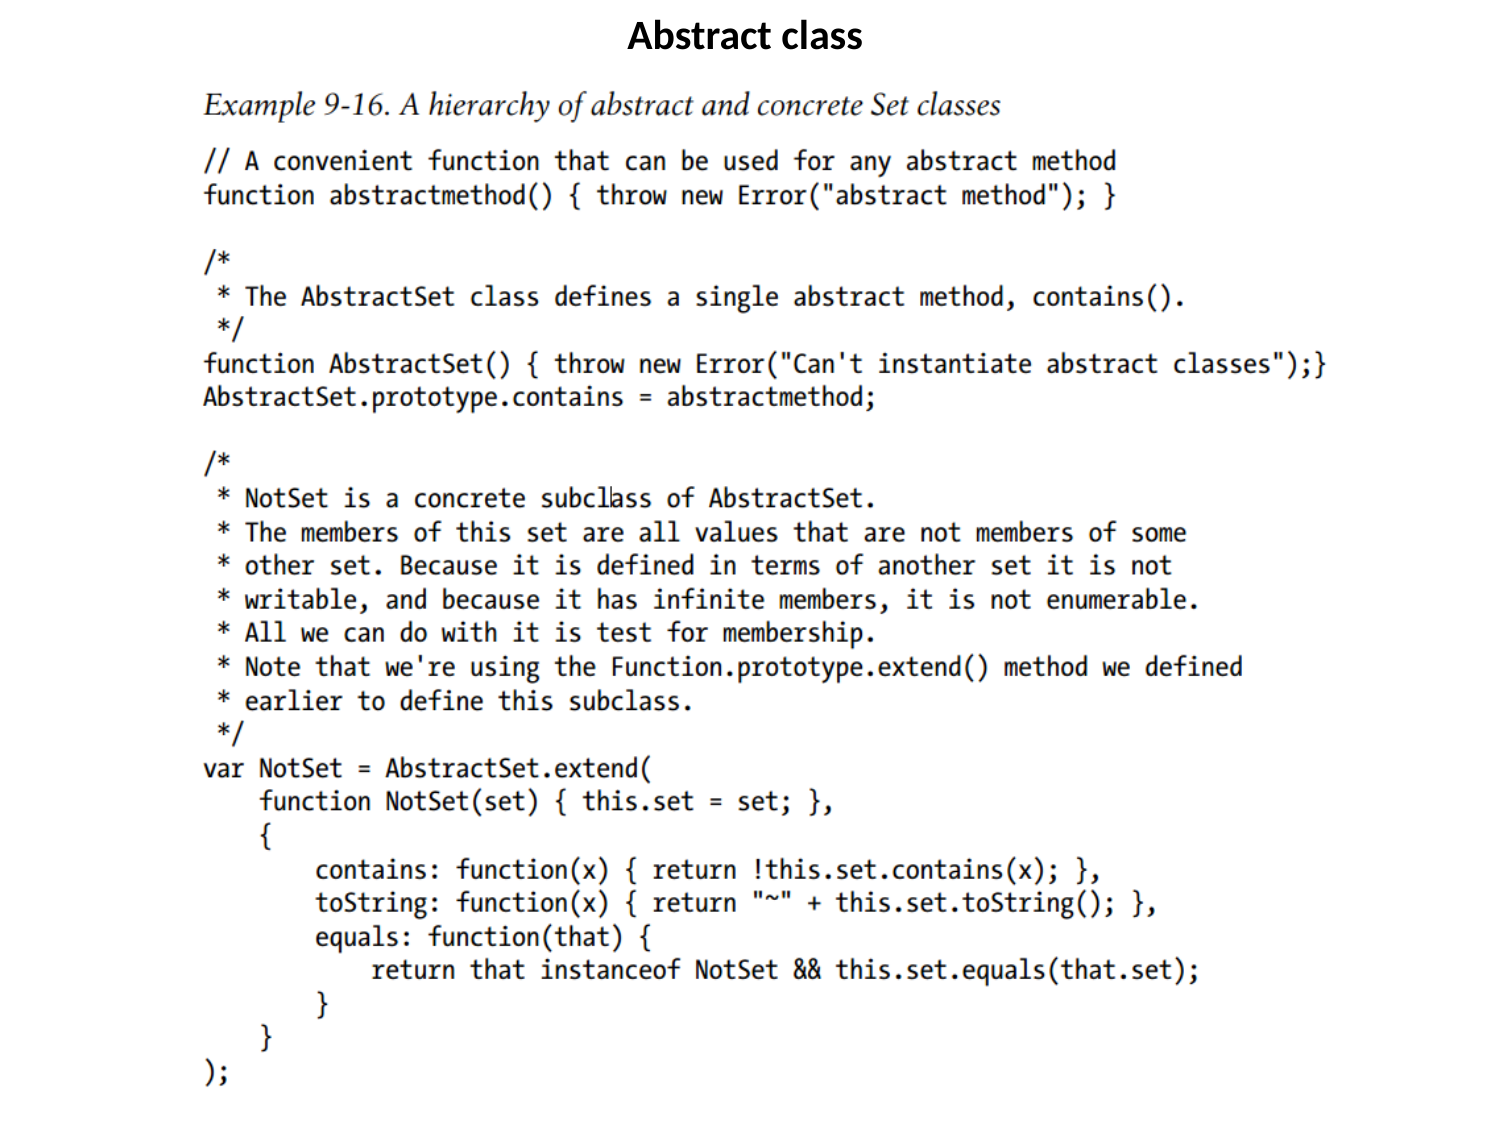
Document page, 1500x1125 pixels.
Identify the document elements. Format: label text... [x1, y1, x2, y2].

picture [194, 77, 1329, 1092]
text_box Abstract class [0, 0, 1500, 65]
